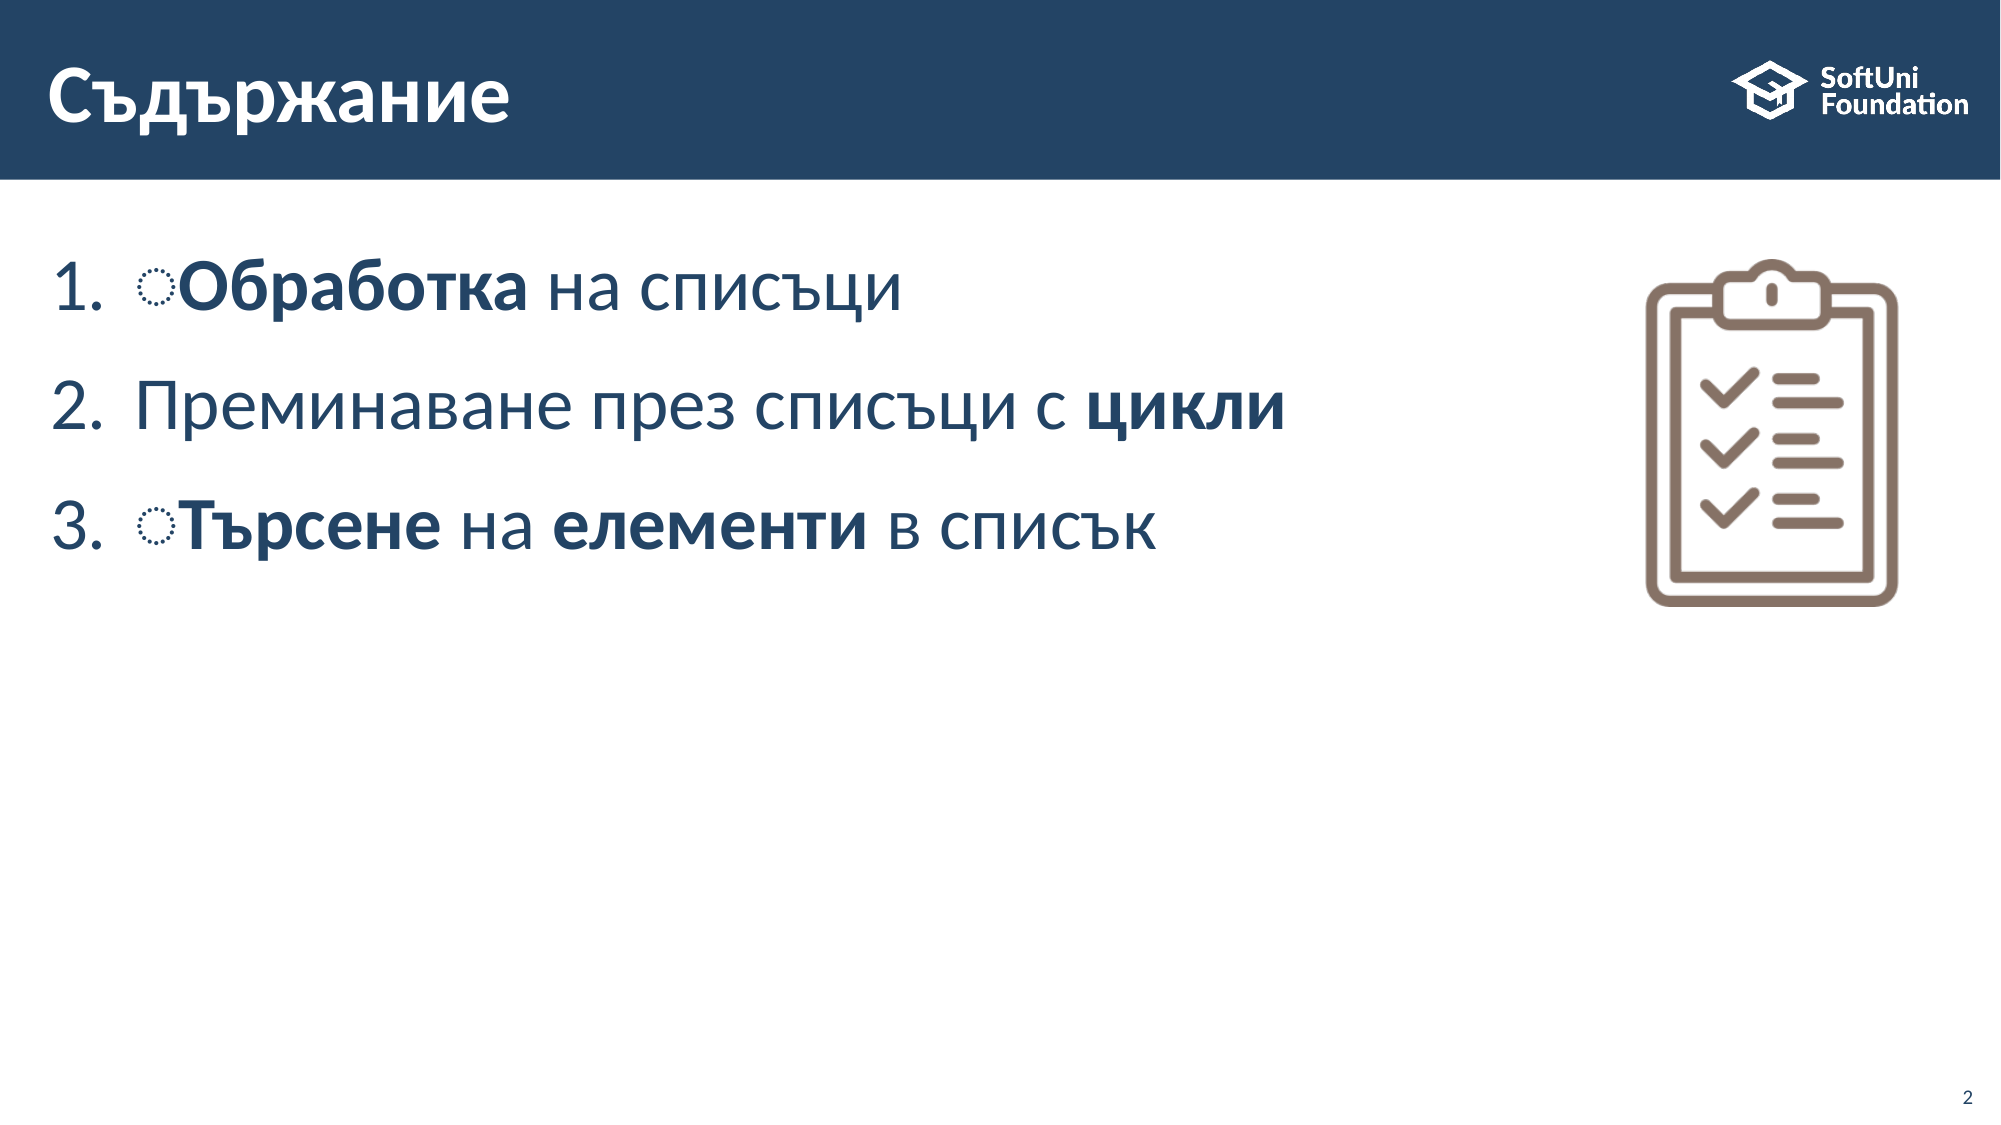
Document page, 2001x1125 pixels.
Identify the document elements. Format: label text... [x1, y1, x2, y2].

picture [1731, 60, 1968, 120]
list ͏Обработка на списъци Преминаване през списъци с цикли ͏Търсене на елементи в списък [32, 224, 1502, 1080]
picture [1641, 259, 1902, 607]
text_box 2 [1927, 1067, 1989, 1117]
title Съдържание [31, 16, 1716, 162]
